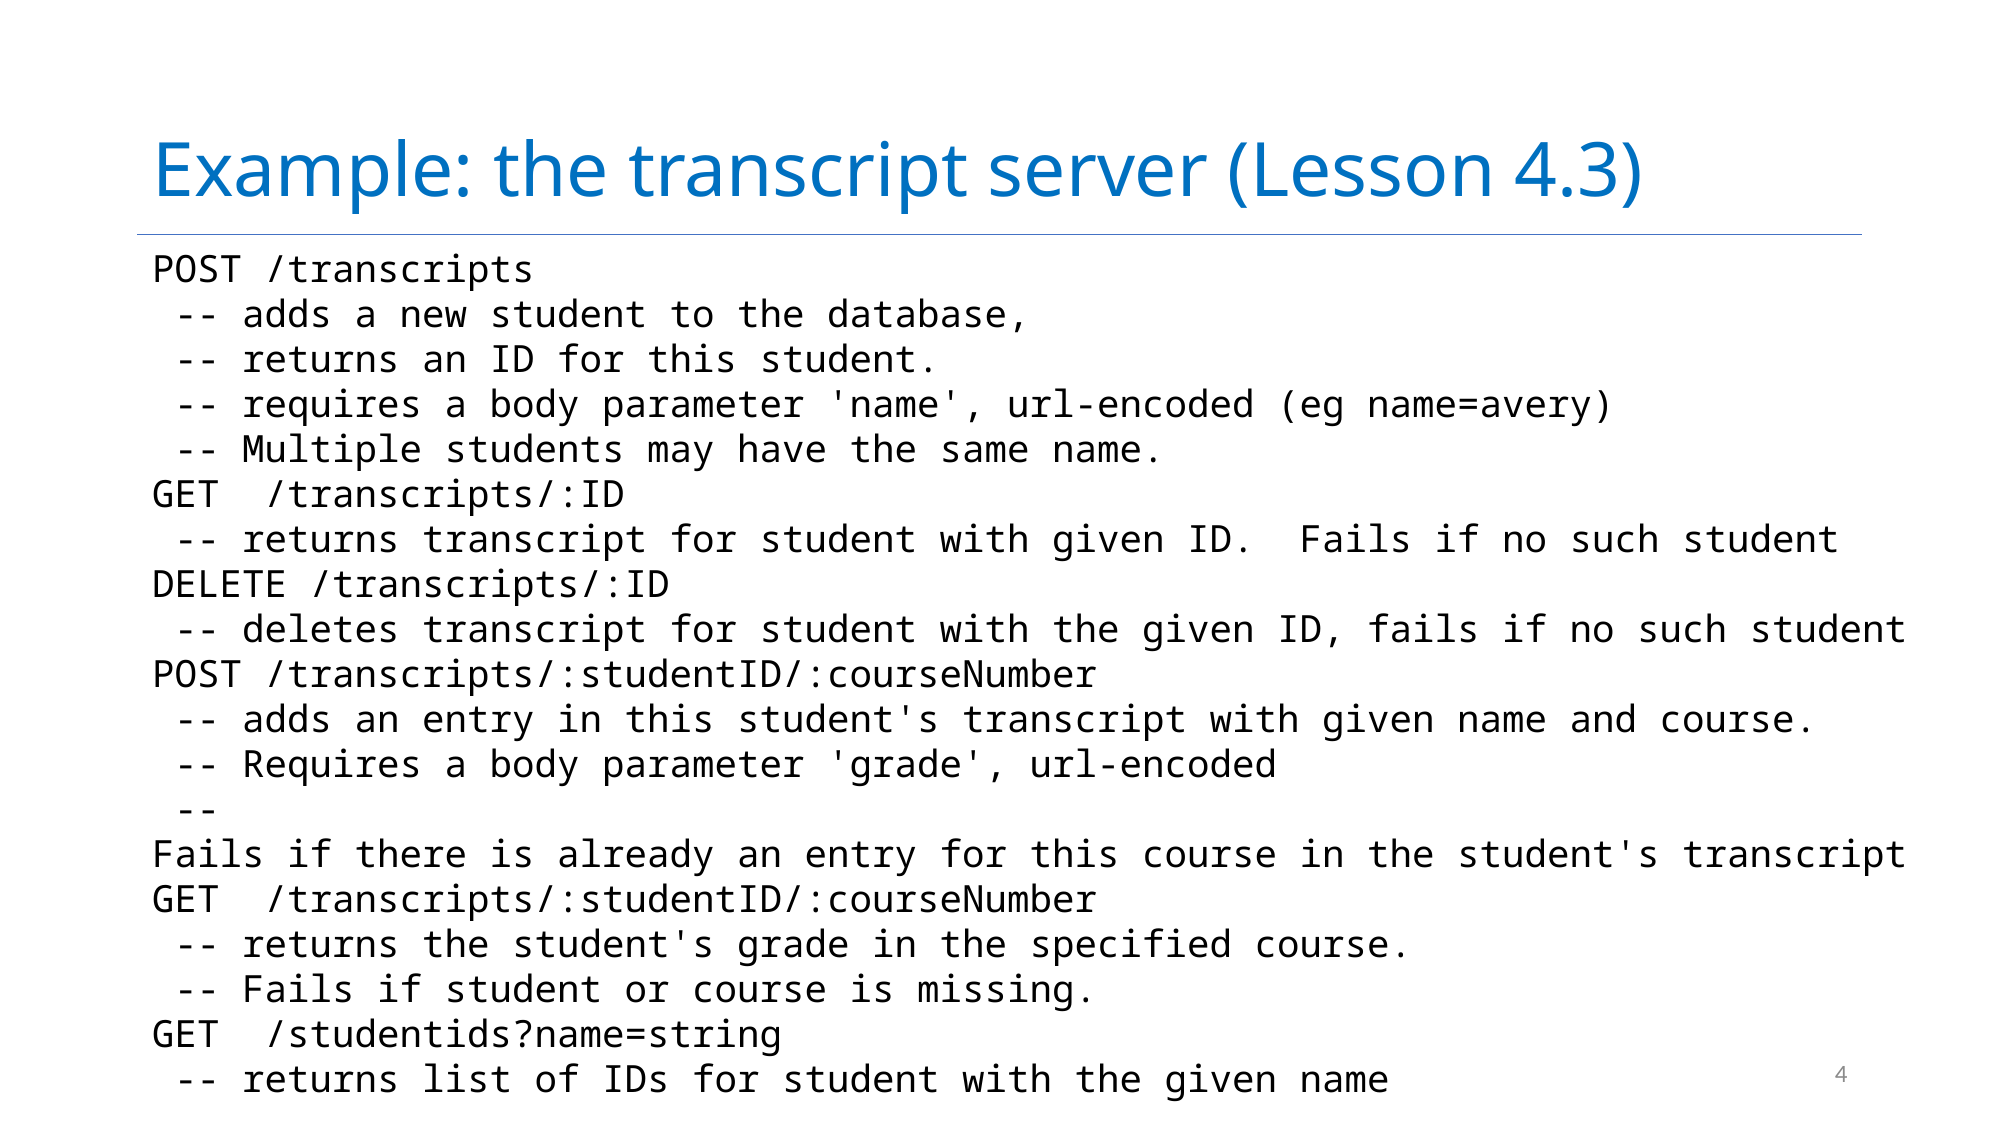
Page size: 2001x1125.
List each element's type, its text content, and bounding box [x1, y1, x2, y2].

text_box POST /transcripts -- adds a new student to the database, -- returns an ID for this student. -- requires a body parameter 'name', url-encoded (eg name=avery) -- Multiple students may have the same name. GET /transcripts/:ID -- returns transcript for student with given ID. Fails if no such student DELETE /transcripts/:ID -- deletes transcript for student with the given ID, fails if no such student POST /transcripts/:studentID/:courseNumber -- adds an entry in this student's transcript with given name and course. -- Requires a body parameter 'grade', url-encoded -- Fails if there is already an entry for this course in the student's transcript GET /transcripts/:studentID/:courseNumber -- returns the student's grade in the specified course. -- Fails if student or course is missing. GET /studentids?name=string -- returns list of IDs for student with the given name [137, 238, 1990, 1125]
title Example: the transcript server (Lesson 4.3) [137, 3, 1863, 221]
